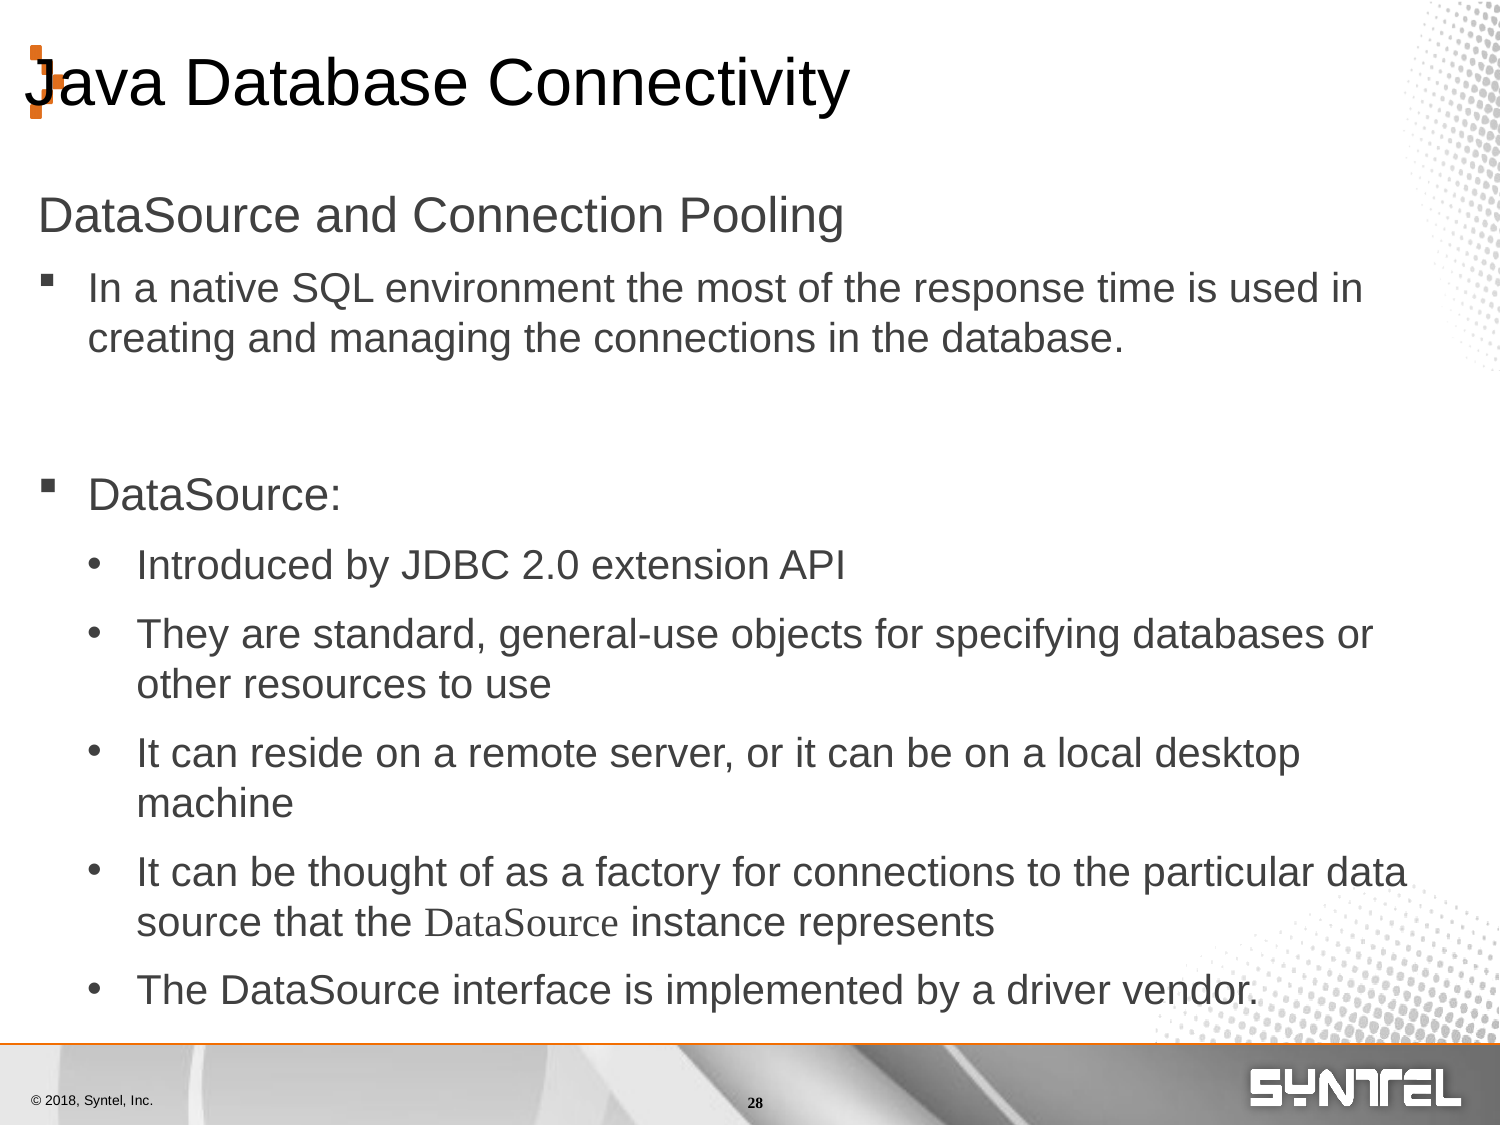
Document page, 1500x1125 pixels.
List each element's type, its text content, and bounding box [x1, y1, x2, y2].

title Java Database Connectivity [24, 12, 1425, 146]
picture [1250, 1069, 1462, 1112]
list DataSource and Connection Pooling In a native SQL environment the most of the response time is used in creating and managing the connections in the database. DataSource: Introduced by JDBC 2.0 extension API They are standard, general-use objects for specifying databases or other resources to use It can reside on a remote server, or it can be on a local desktop machine It can be thought of as a factory for connections to the particular data source that the DataSource instance represents The DataSource interface is implemented by a driver vendor. [37, 182, 1450, 962]
